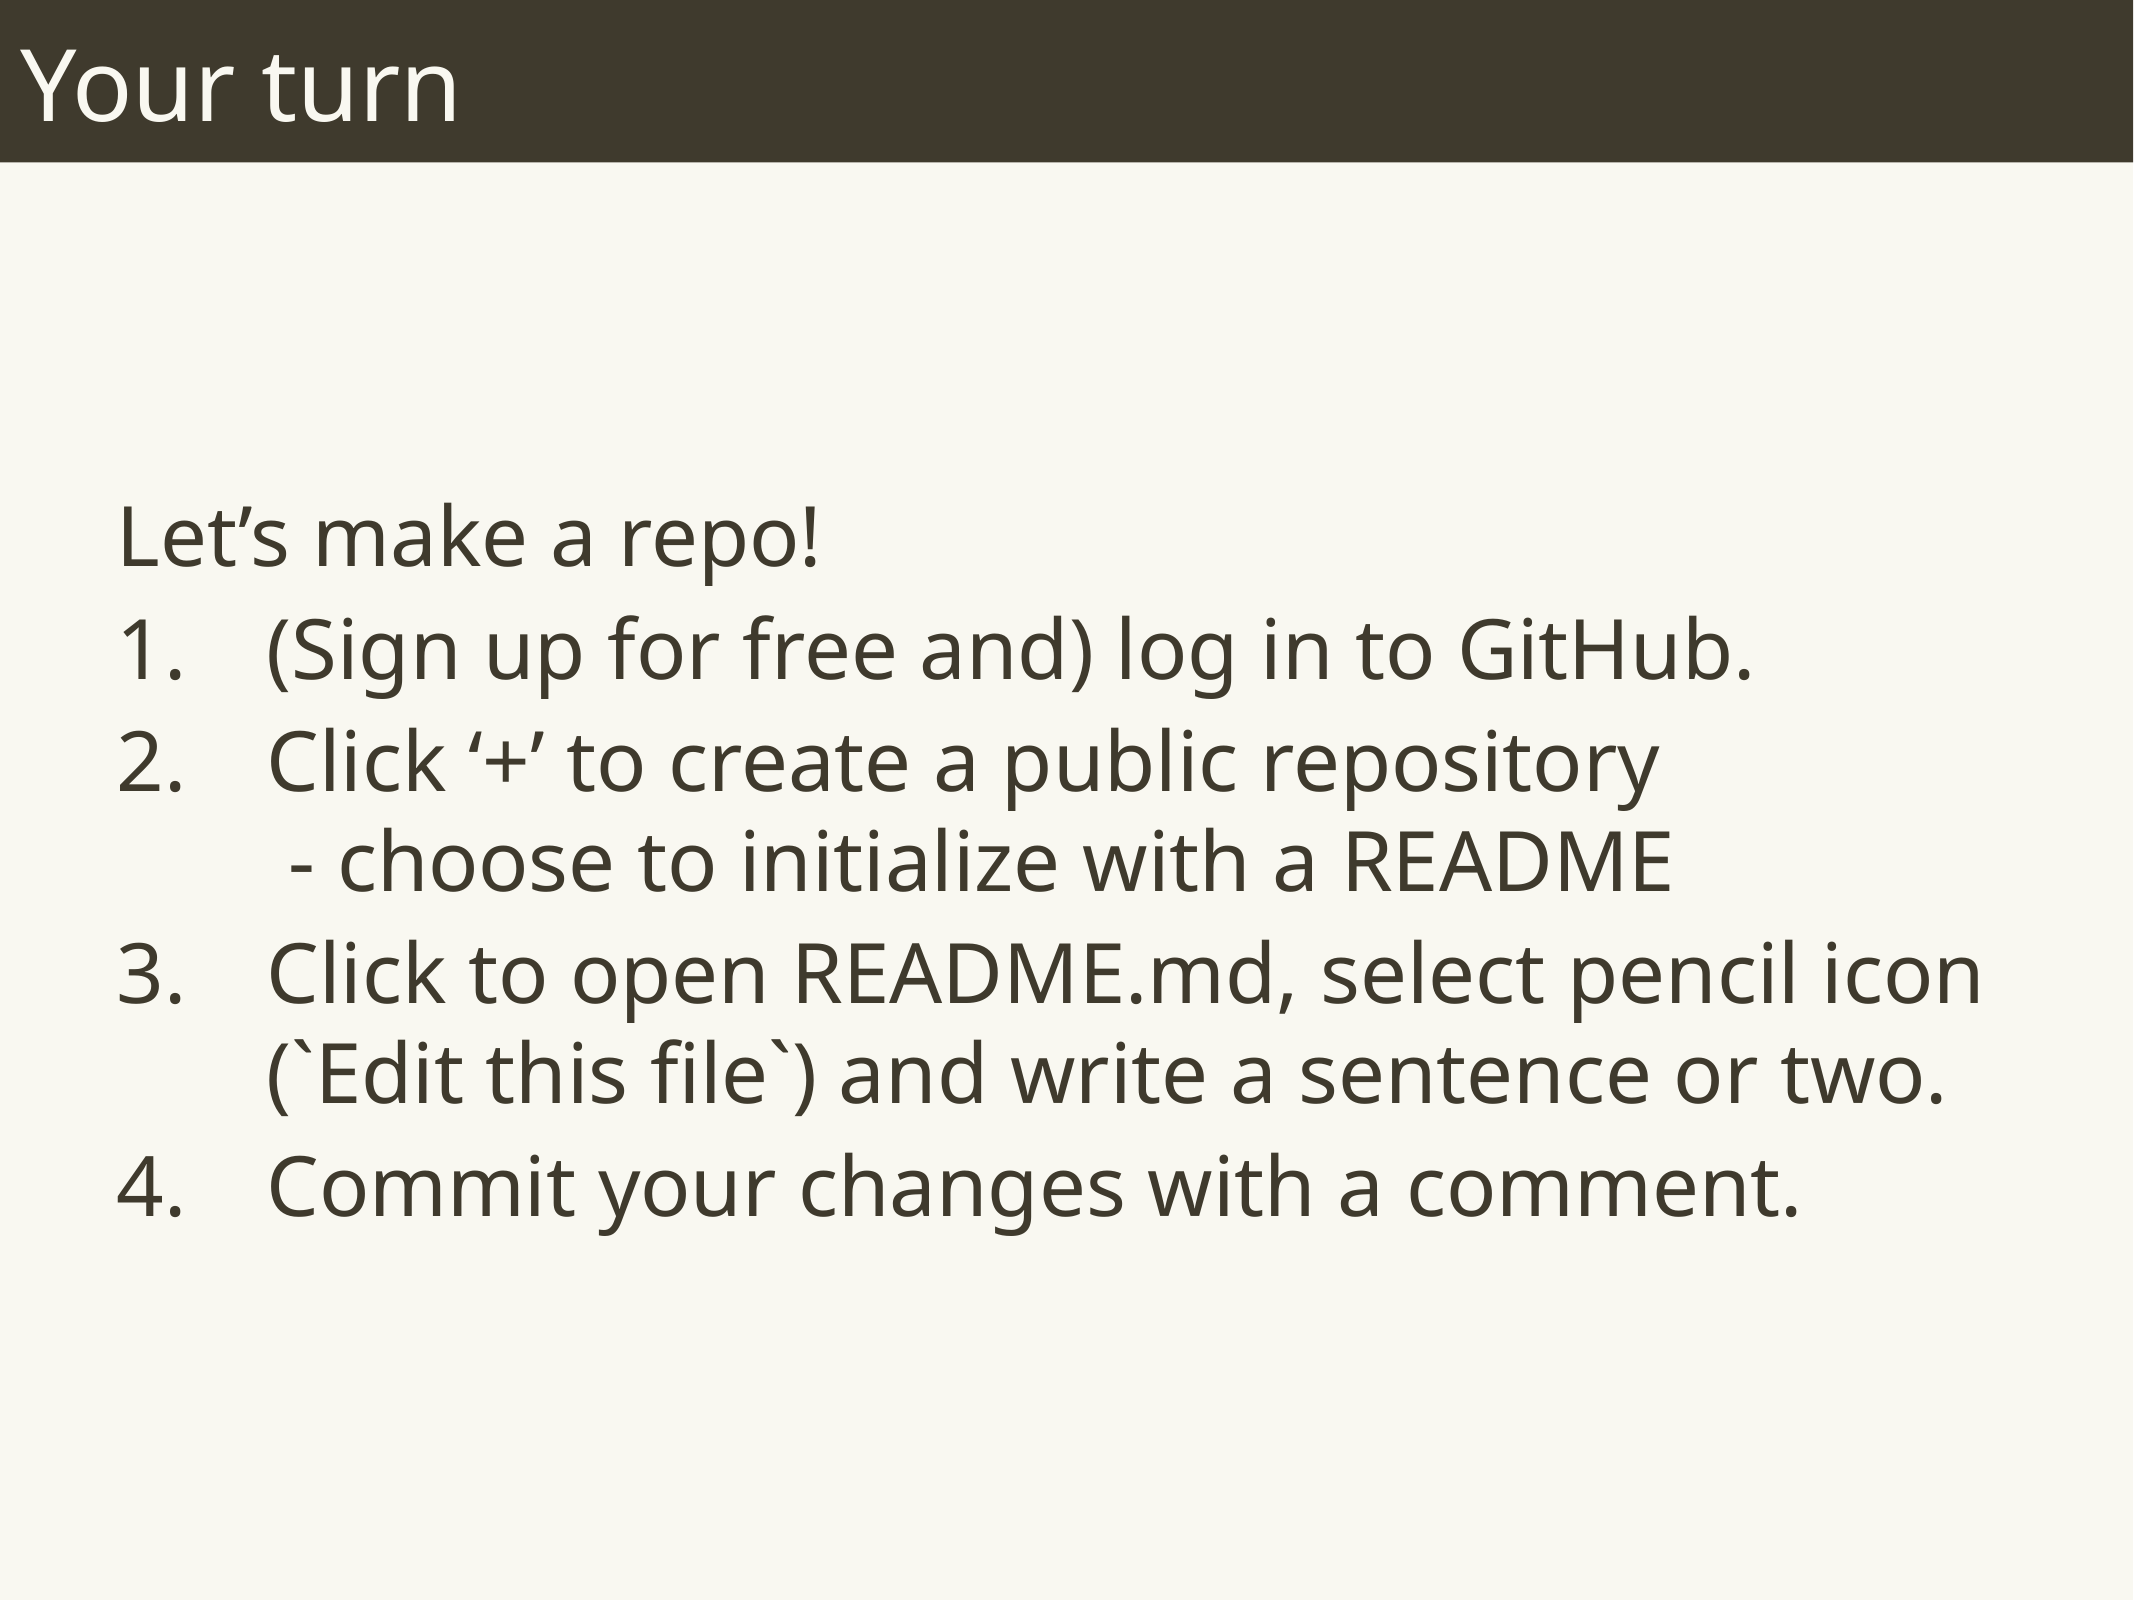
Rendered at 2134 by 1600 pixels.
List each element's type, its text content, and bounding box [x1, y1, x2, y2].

title Your turn [0, 0, 2134, 163]
list Let’s make a repo! (Sign up for free and) log in to GitHub. Click ‘+’ to create a public repository - choose to initialize with a README Click to open README.md, select pencil icon (`Edit this file`) and write a sentence or two. Commit your changes with a comment. [108, 388, 2026, 1458]
